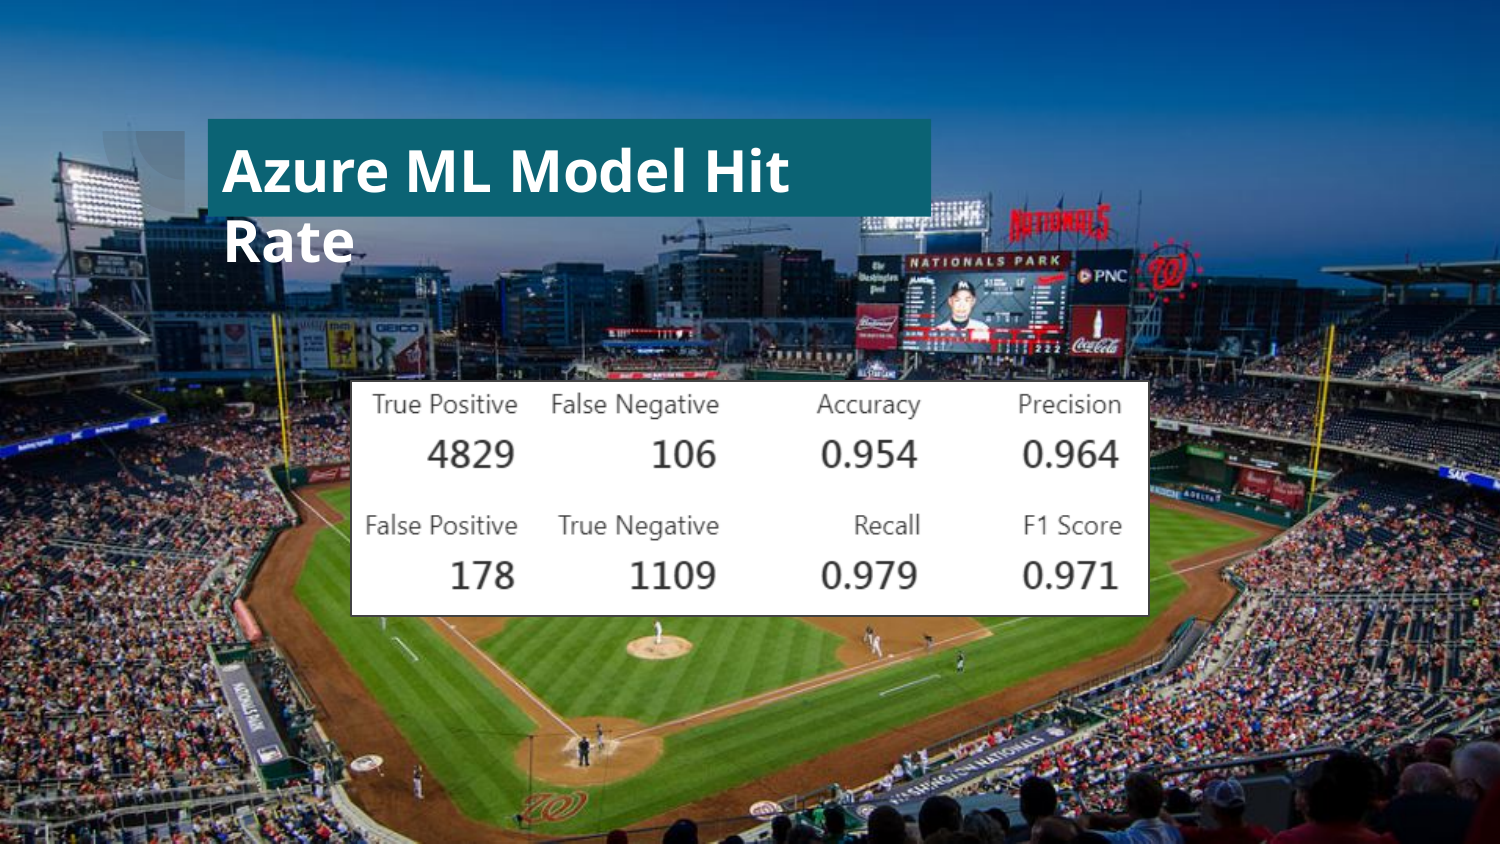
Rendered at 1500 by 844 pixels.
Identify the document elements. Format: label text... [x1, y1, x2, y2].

picture [0, 0, 1500, 844]
title Azure ML Model Hit Rate [207, 118, 932, 217]
